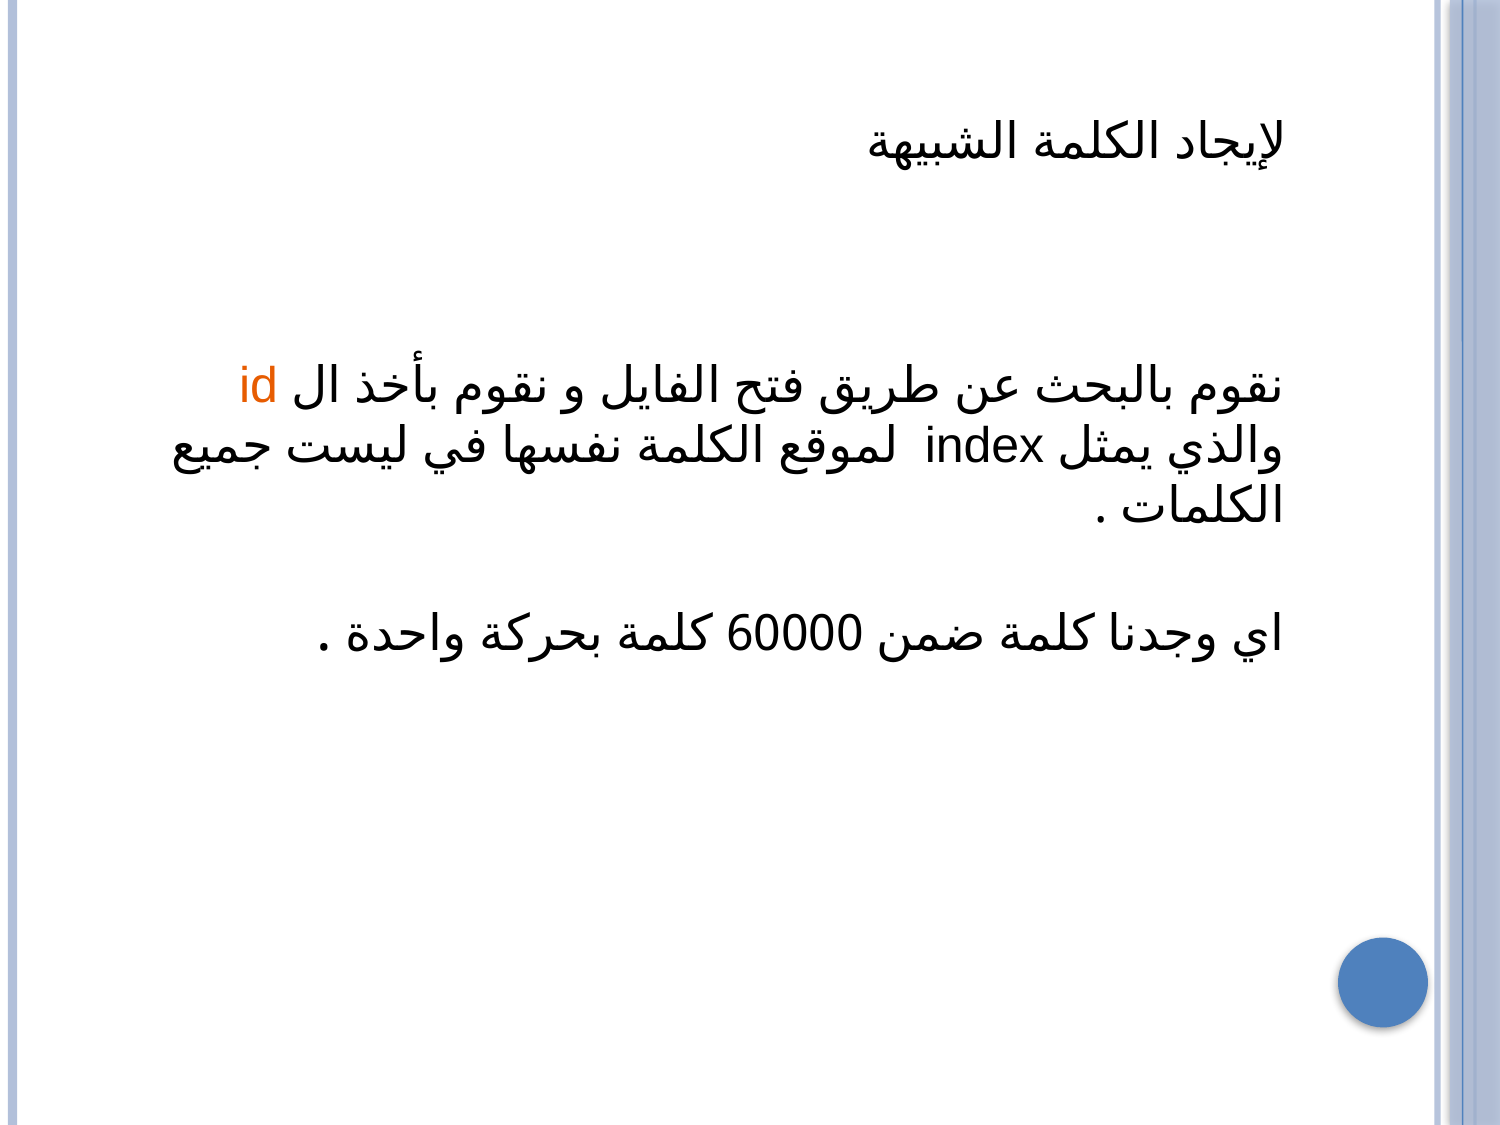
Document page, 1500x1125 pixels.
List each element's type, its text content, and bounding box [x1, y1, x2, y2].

text_box لإيجاد الكلمة الشبيهة [74, 45, 1300, 233]
text_box نقوم بالبحث عن طريق فتح الفايل و نقوم بأخذ ال id والذي يمثل index لموقع الكلمة نفسها في ليست جميع الكلمات . اي وجدنا كلمة ضمن 60000 كلمة بحركة واحدة . [89, 344, 1300, 825]
